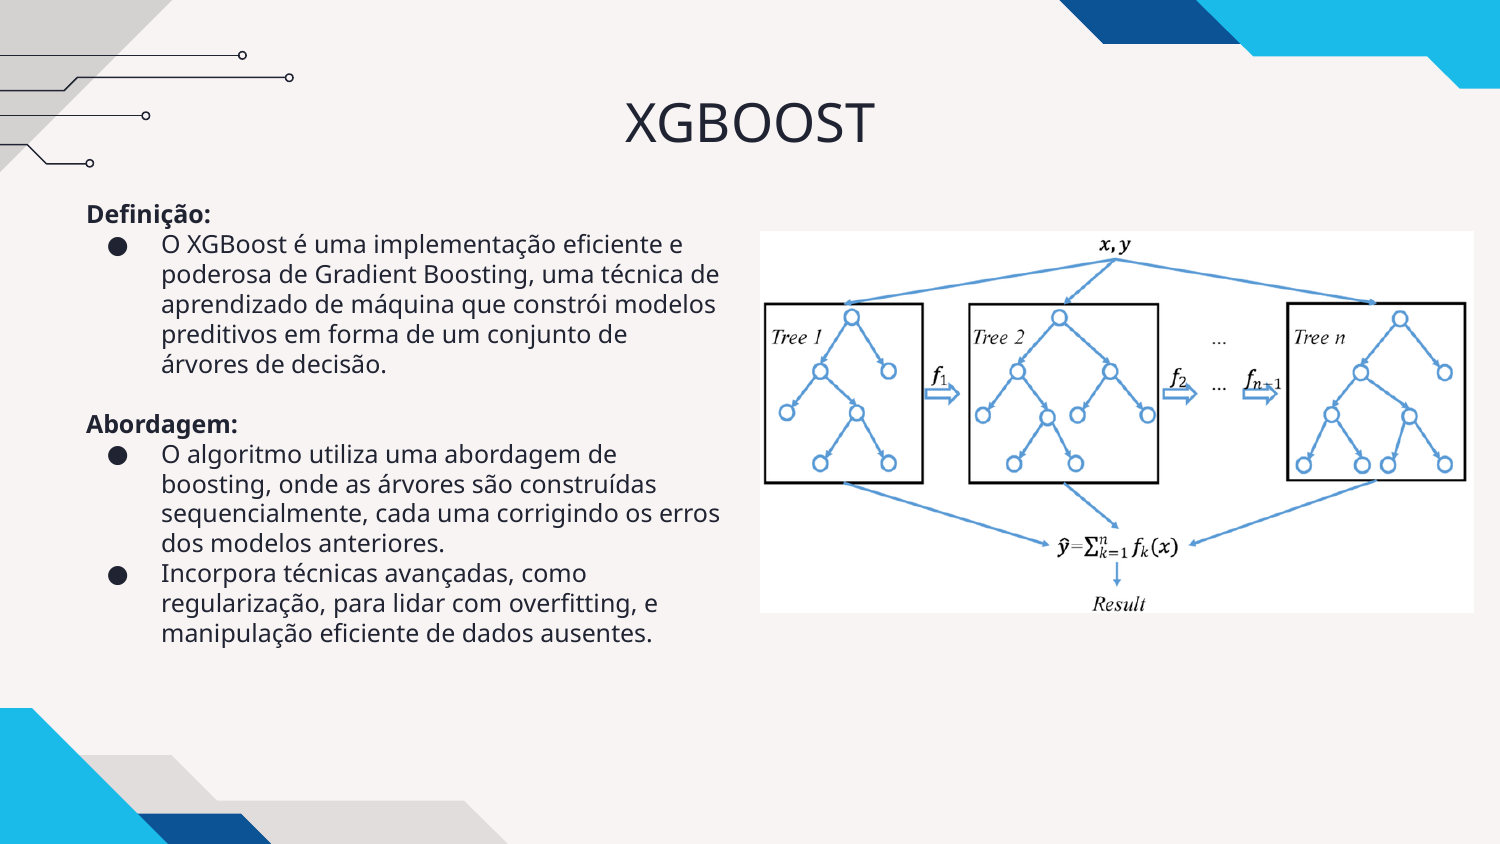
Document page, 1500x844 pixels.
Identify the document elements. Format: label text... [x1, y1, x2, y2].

subtitle Definição: O XGBoost é uma implementação eficiente e poderosa de Gradient Boosting, uma técnica de aprendizado de máquina que constrói modelos preditivos em forma de um conjunto de árvores de decisão. Abordagem: O algoritmo utiliza uma abordagem de boosting, onde as árvores são construídas sequencialmente, cada uma corrigindo os erros dos modelos anteriores. Incorpora técnicas avançadas, como regularização, para lidar com overfitting, e manipulação eficiente de dados ausentes. [70, 183, 738, 809]
title XGBOOST [118, 72, 1383, 167]
picture [760, 231, 1474, 613]
